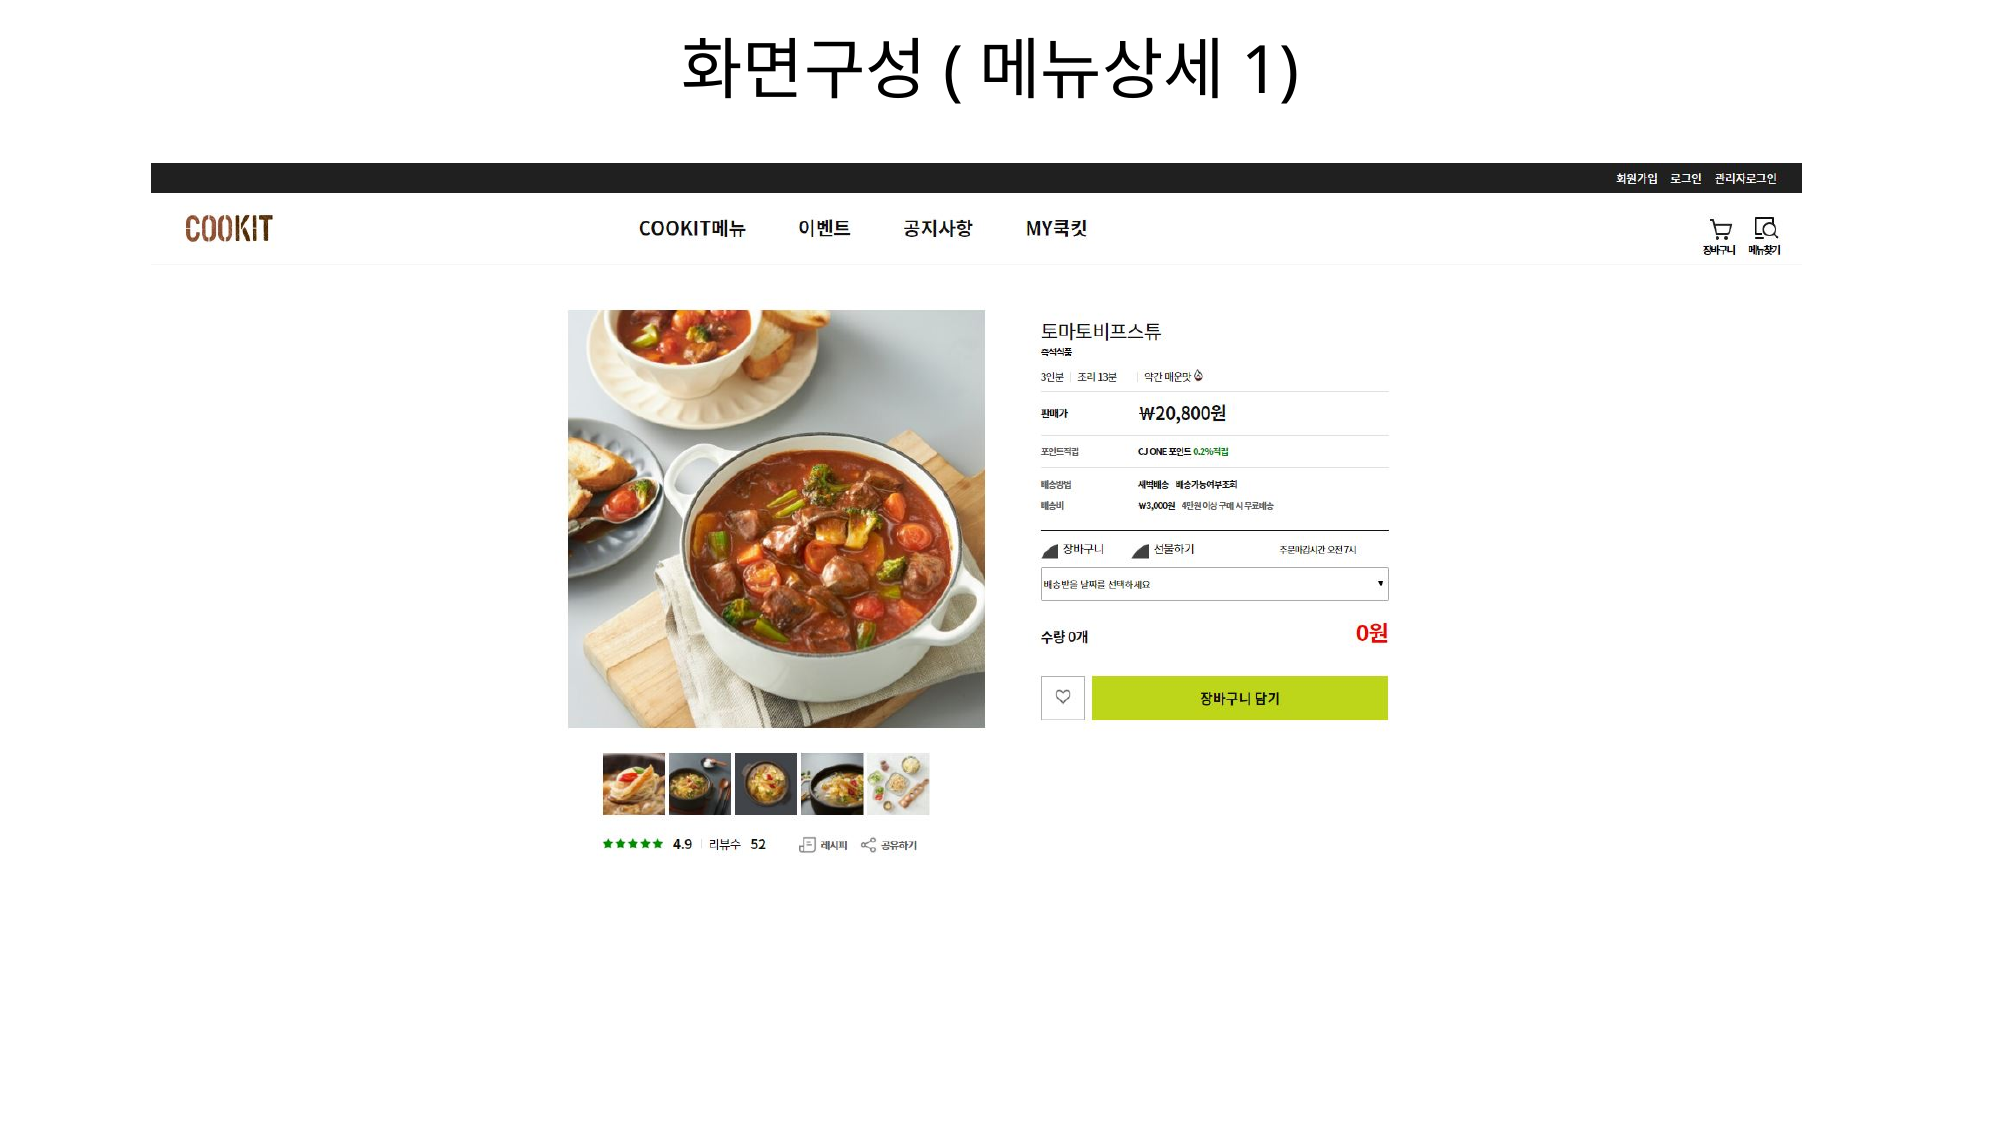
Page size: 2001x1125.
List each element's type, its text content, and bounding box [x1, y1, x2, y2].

title 화면구성(메뉴상세1) [128, 15, 1853, 129]
picture [151, 163, 1802, 949]
